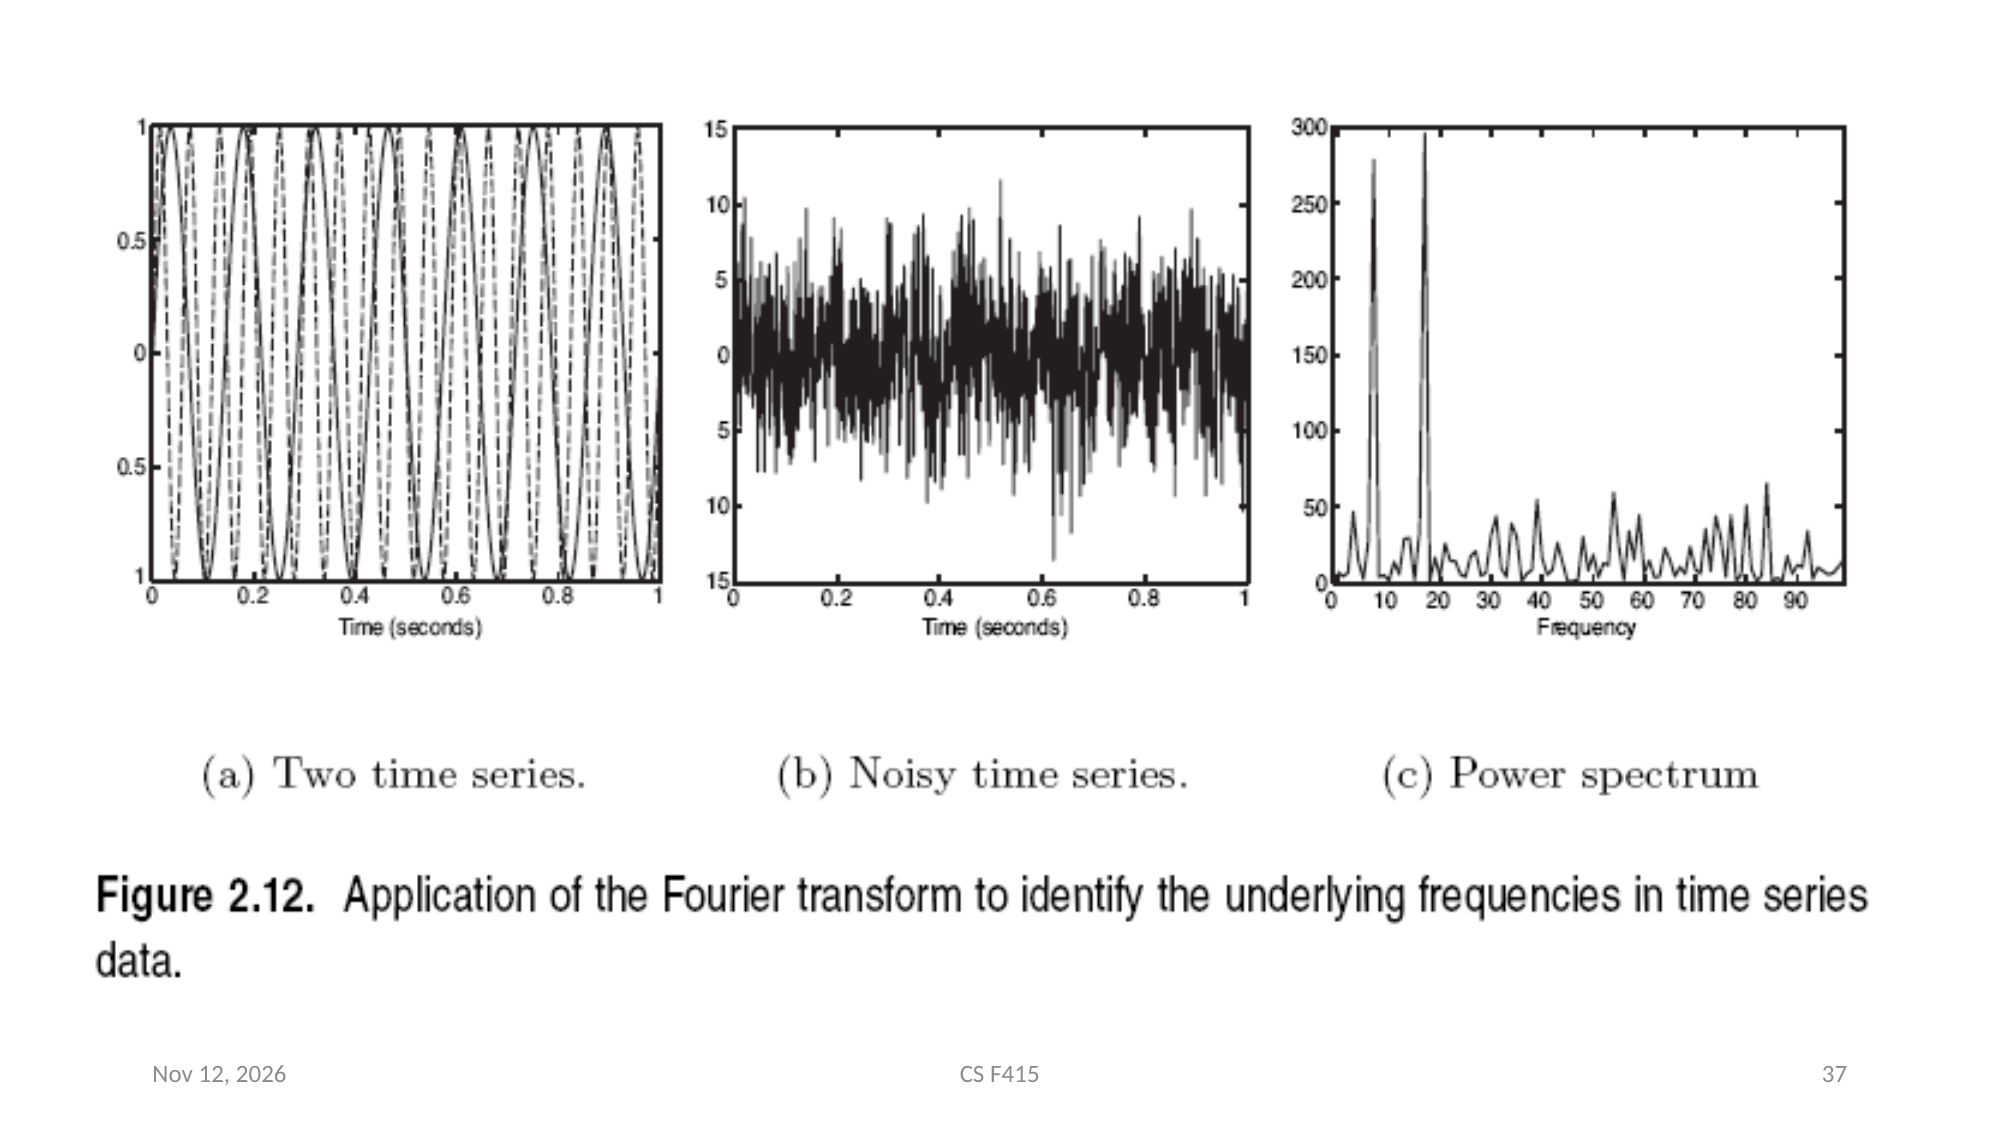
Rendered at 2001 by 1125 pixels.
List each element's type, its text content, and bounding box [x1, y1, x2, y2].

slide_number 37 [1412, 1042, 1863, 1103]
footer CS F415 [662, 1042, 1338, 1103]
slide_number 1-Feb-19 [137, 1042, 588, 1103]
picture [27, 87, 1939, 1021]
